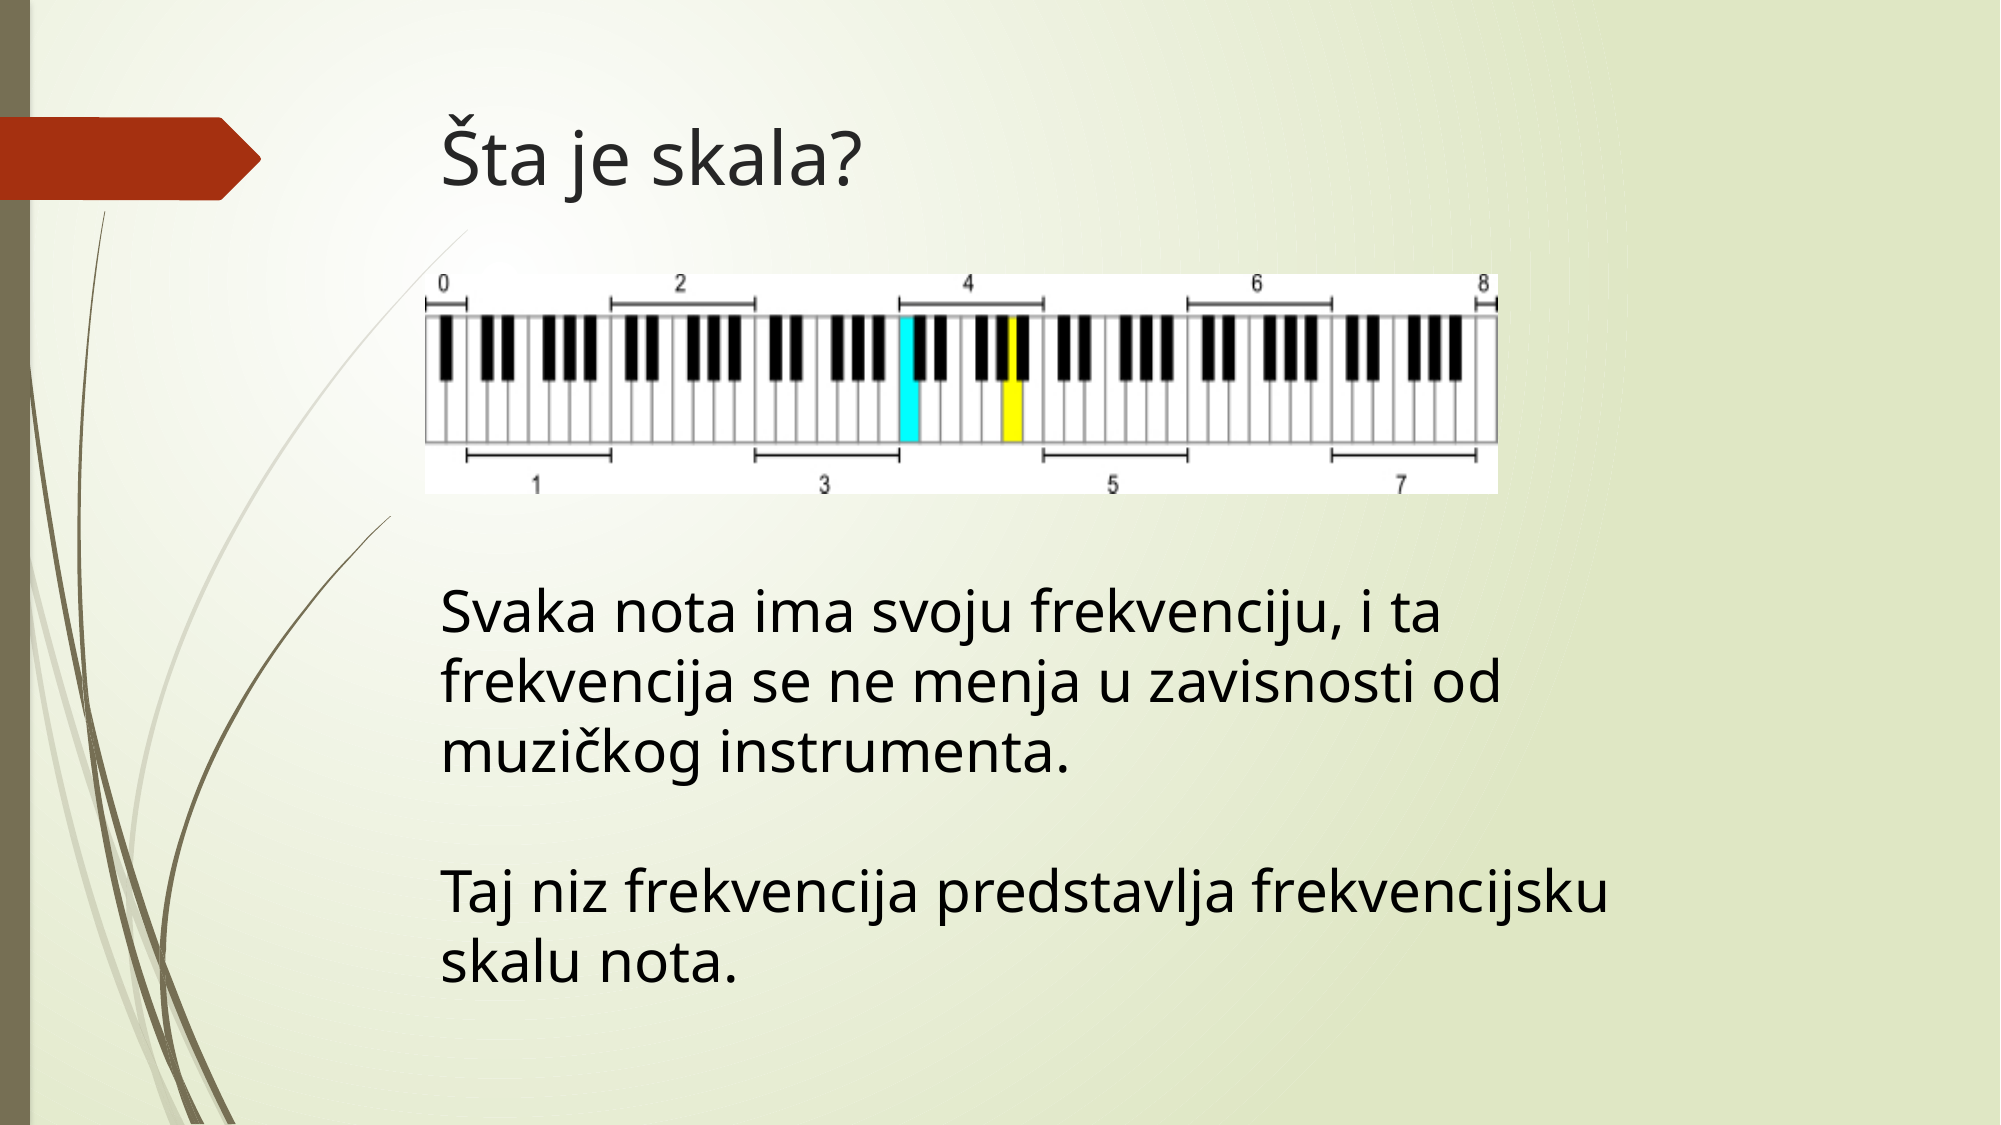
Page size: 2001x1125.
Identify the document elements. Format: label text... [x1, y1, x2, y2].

title Šta je skala? [425, 102, 1888, 313]
text_box Svaka nota ima svoju frekvenciju, i ta frekvencija se ne menja u zavisnosti od muzičkog instrumenta. Taj niz frekvencija predstavlja frekvencijsku skalu nota. [425, 567, 1710, 1002]
picture [425, 274, 1498, 494]
